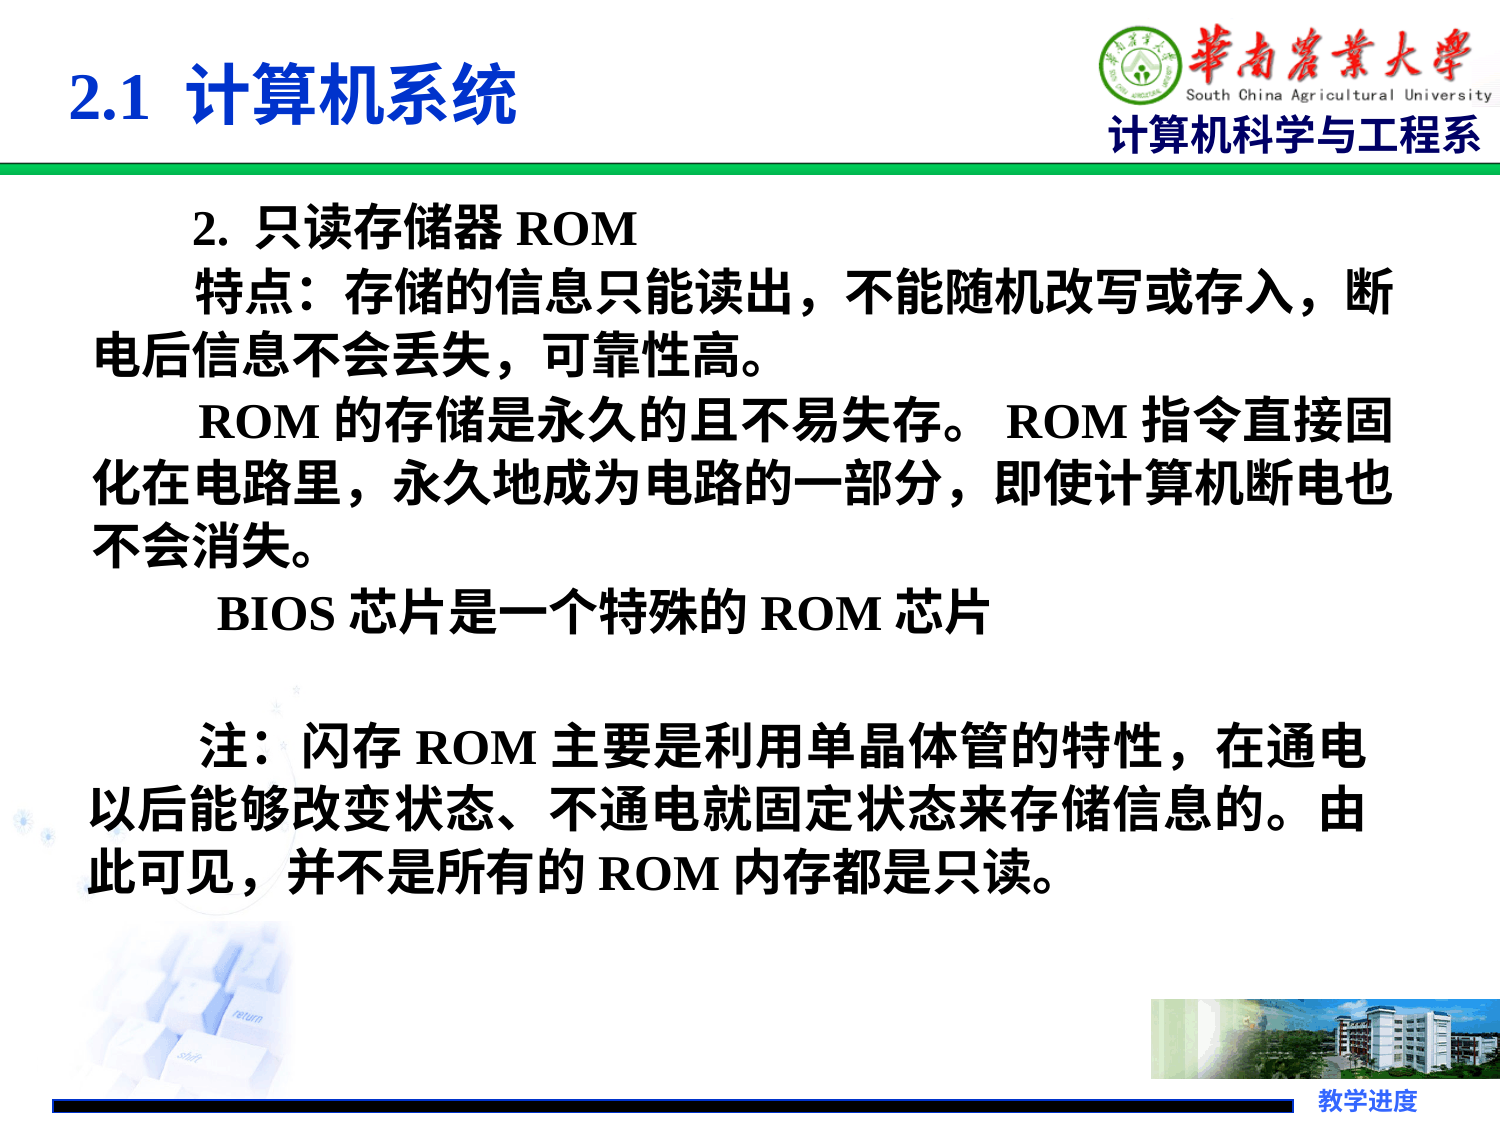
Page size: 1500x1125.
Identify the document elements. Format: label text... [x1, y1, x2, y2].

list 2. 只读存储器ROM 特点：存储的信息只能读出，不能随机改写或存入，断电后信息不会丢失，可靠性高。 ROM的存储是永久的且不易失存。ROM指令直接固化在电路里，永久地成为电路的一部分，即使计算机断电也不会消失。 BIOS芯片是一个特殊的ROM芯片 [76, 184, 1410, 669]
picture [0, 680, 325, 1118]
text_box 注：闪存ROM主要是利用单晶体管的特性，在通电以后能够改变状态、不通电就固定状态来存储信息的。由此可见，并不是所有的ROM内存都是只读。 [71, 704, 1383, 929]
picture [1092, 18, 1500, 107]
picture [0, 162, 1500, 175]
picture [1151, 999, 1500, 1079]
title 2.1 计算机系统 [53, 42, 1116, 144]
